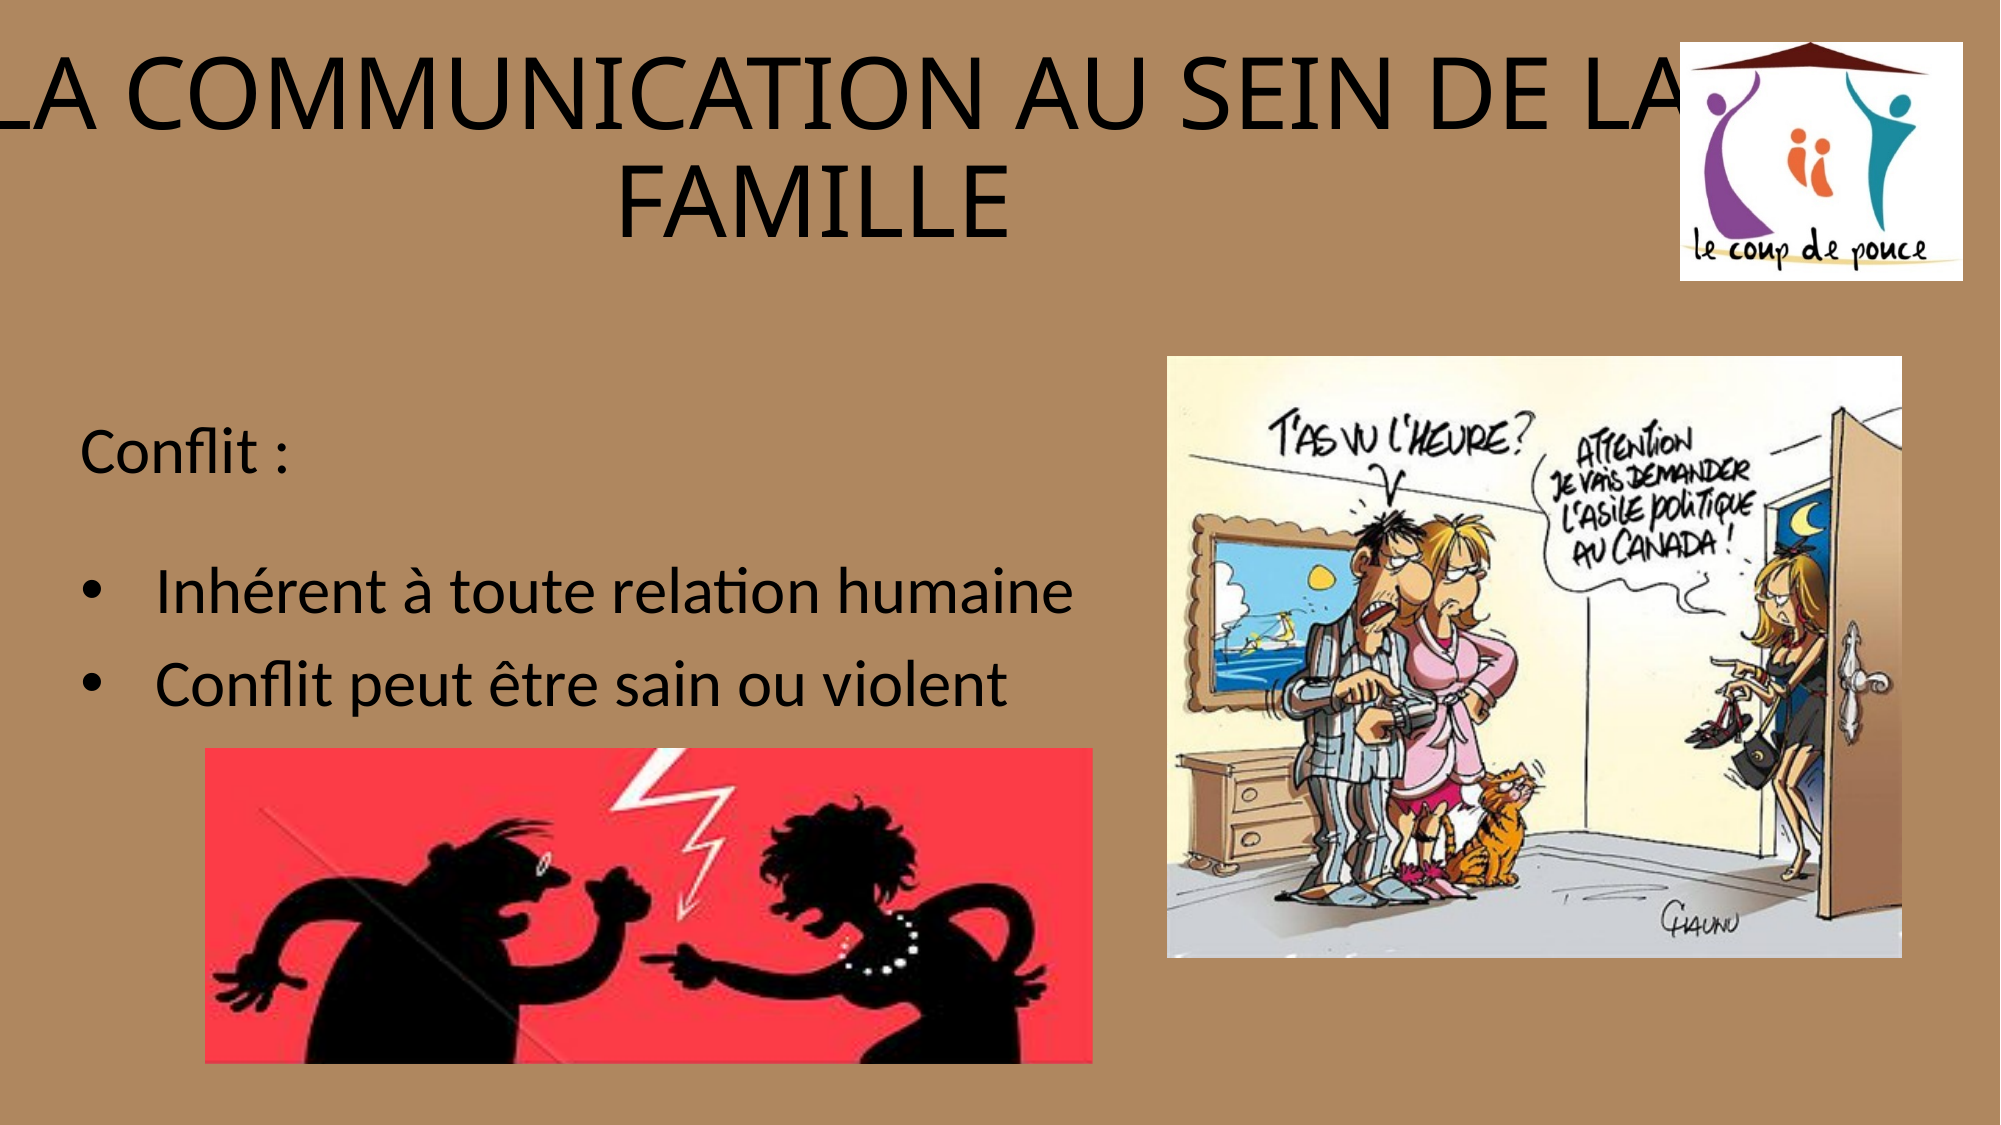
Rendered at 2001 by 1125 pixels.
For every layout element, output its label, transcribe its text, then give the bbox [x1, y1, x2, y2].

picture [205, 748, 1093, 1064]
picture [1680, 42, 1963, 281]
title LA COMMUNICATION AU SEIN DE LA FAMILLE [0, 0, 1716, 267]
subtitle Conflit : Inhérent à toute relation humaine Conflit peut être sain ou violent [65, 407, 1093, 907]
picture [1167, 356, 1902, 958]
